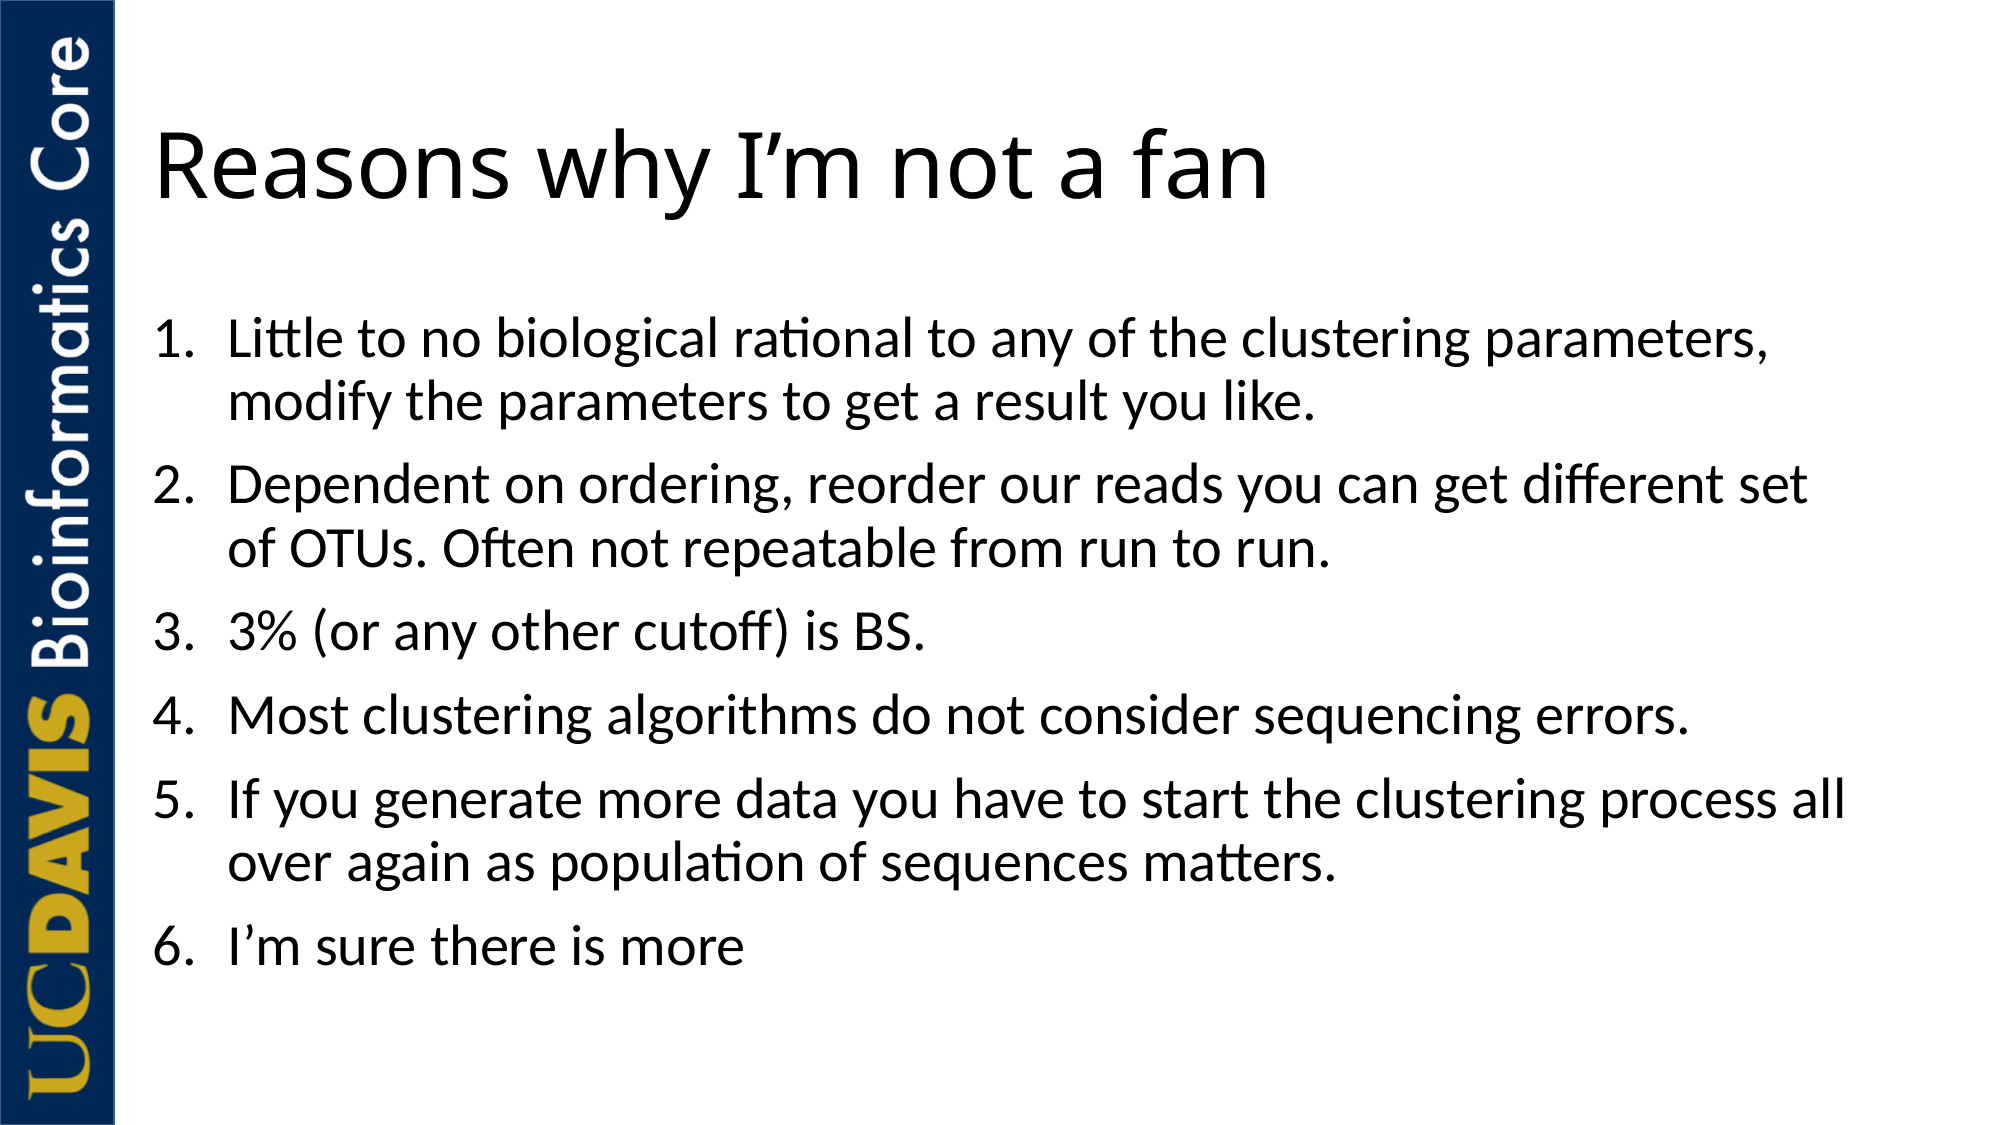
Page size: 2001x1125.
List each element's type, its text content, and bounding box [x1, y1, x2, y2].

picture [8, 0, 112, 1121]
list Little to no biological rational to any of the clustering parameters, modify the parameters to get a result you like. Dependent on ordering, reorder our reads you can get different set of OTUs. Often not repeatable from run to run. 3% (or any other cutoff) is BS. Most clustering algorithms do not consider sequencing errors. If you generate more data you have to start the clustering process all over again as population of sequences matters. I’m sure there is more [137, 299, 1863, 1014]
title Reasons why I’m not a fan [137, 59, 1863, 278]
